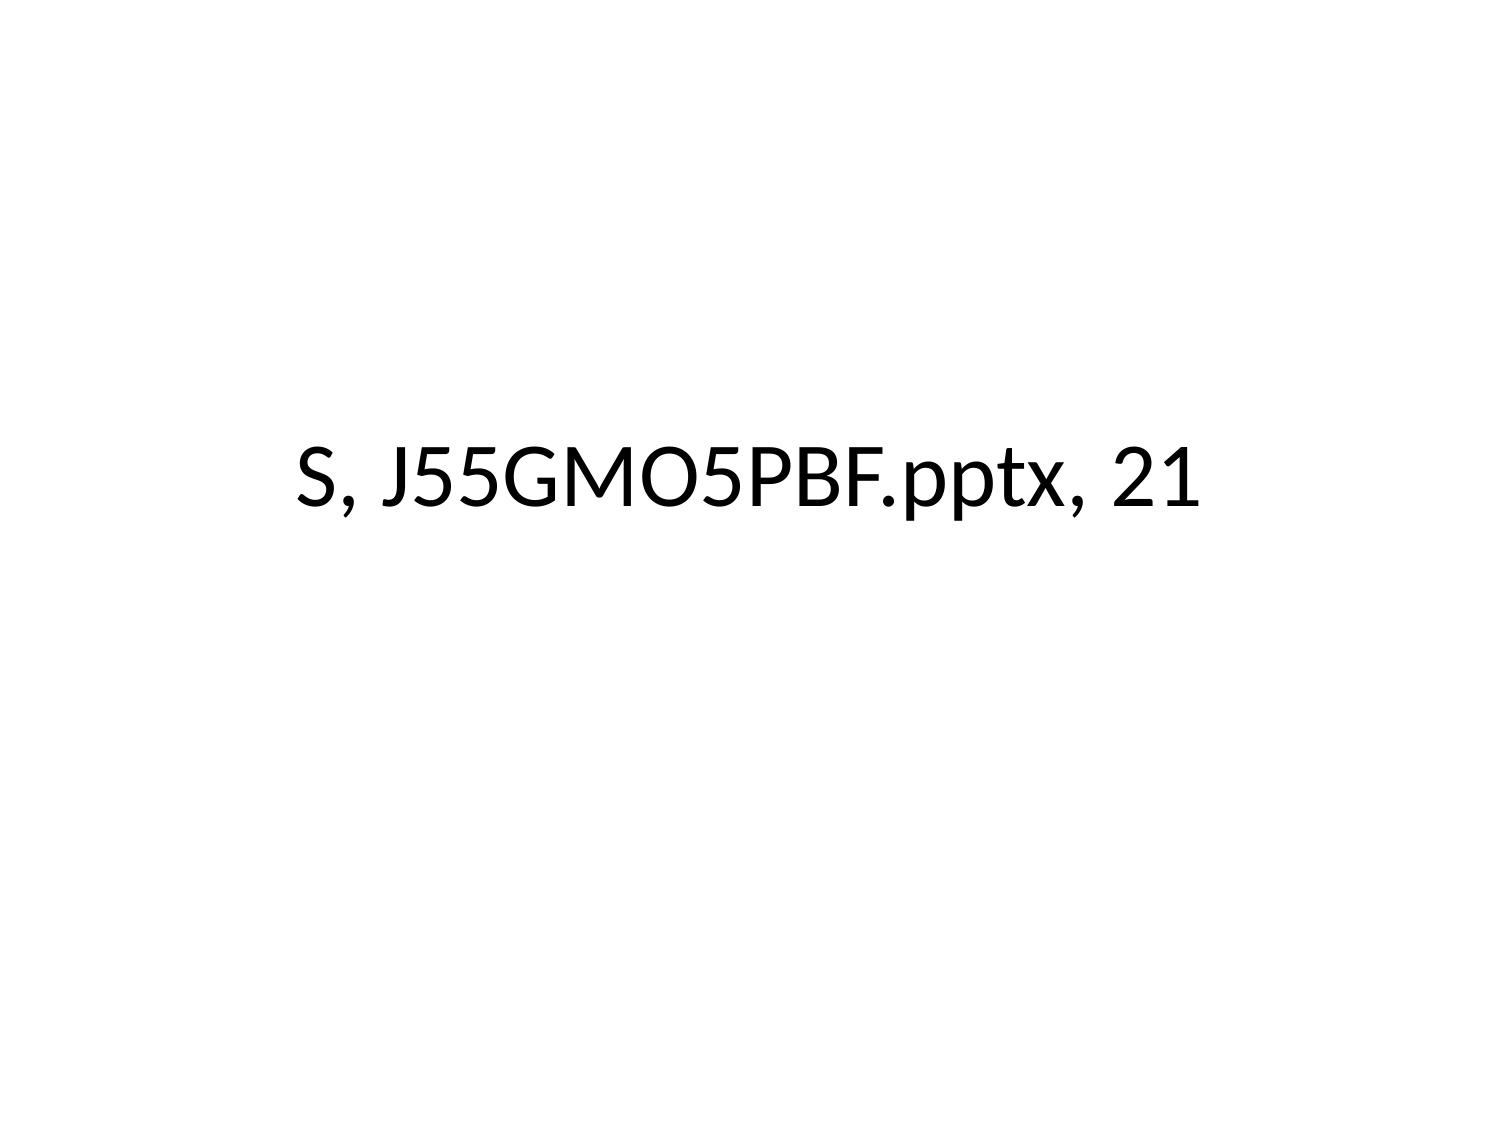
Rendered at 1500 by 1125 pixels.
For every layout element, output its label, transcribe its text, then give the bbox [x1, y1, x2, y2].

title S, J55GMO5PBF.pptx, 21 [112, 349, 1388, 591]
